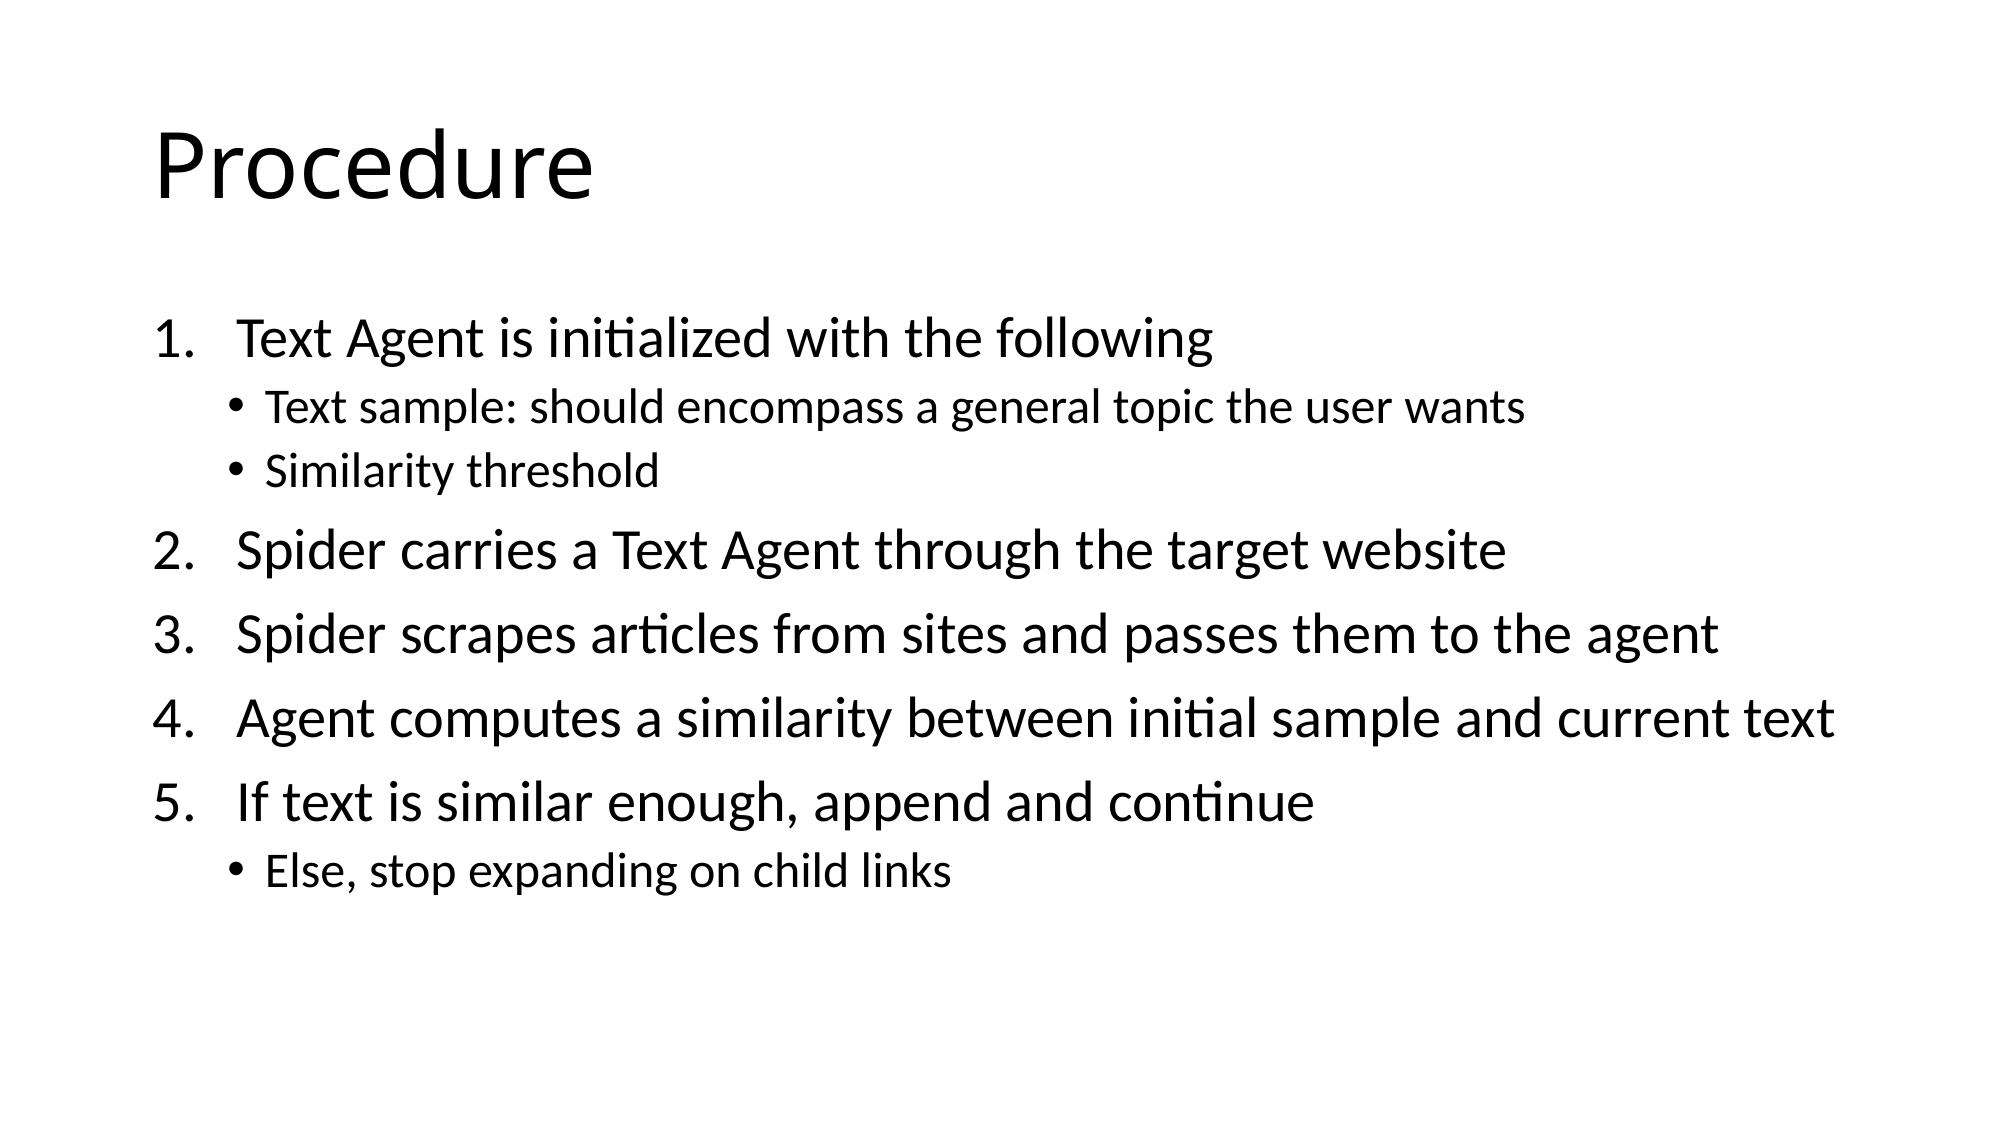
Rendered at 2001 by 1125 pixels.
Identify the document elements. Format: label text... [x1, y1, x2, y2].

list Text Agent is initialized with the following Text sample: should encompass a general topic the user wants Similarity threshold Spider carries a Text Agent through the target website Spider scrapes articles from sites and passes them to the agent Agent computes a similarity between initial sample and current text If text is similar enough, append and continue Else, stop expanding on child links [137, 299, 1863, 1014]
title Procedure [137, 59, 1863, 278]
